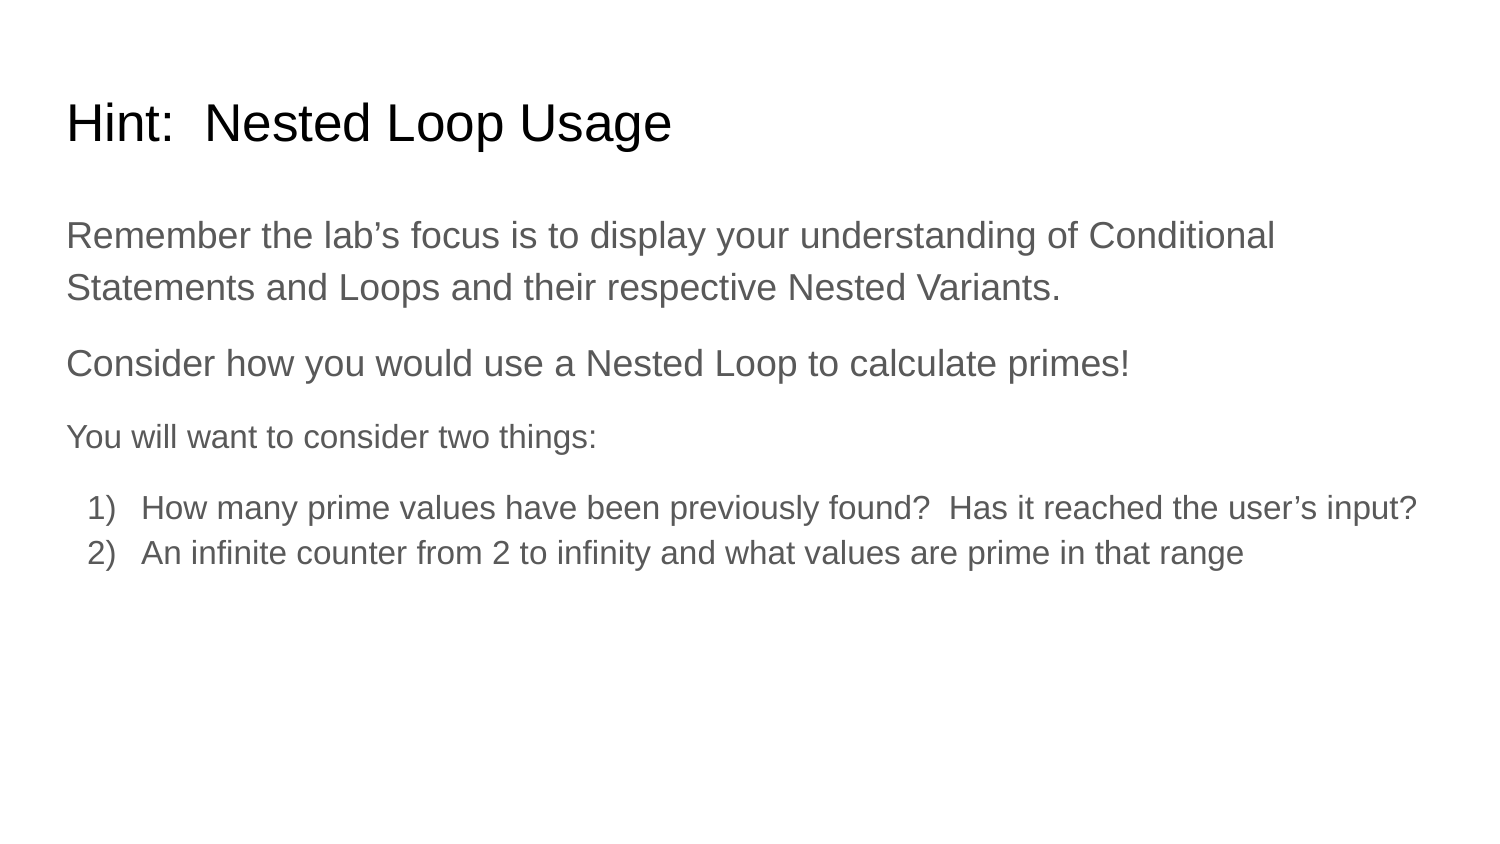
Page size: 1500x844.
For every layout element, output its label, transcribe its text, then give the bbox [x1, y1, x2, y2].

list Remember the lab’s focus is to display your understanding of Conditional Statements and Loops and their respective Nested Variants. Consider how you would use a Nested Loop to calculate primes! You will want to consider two things: How many prime values have been previously found? Has it reached the user’s input? An infinite counter from 2 to infinity and what values are prime in that range [51, 189, 1449, 750]
title Hint: Nested Loop Usage [51, 72, 1449, 167]
